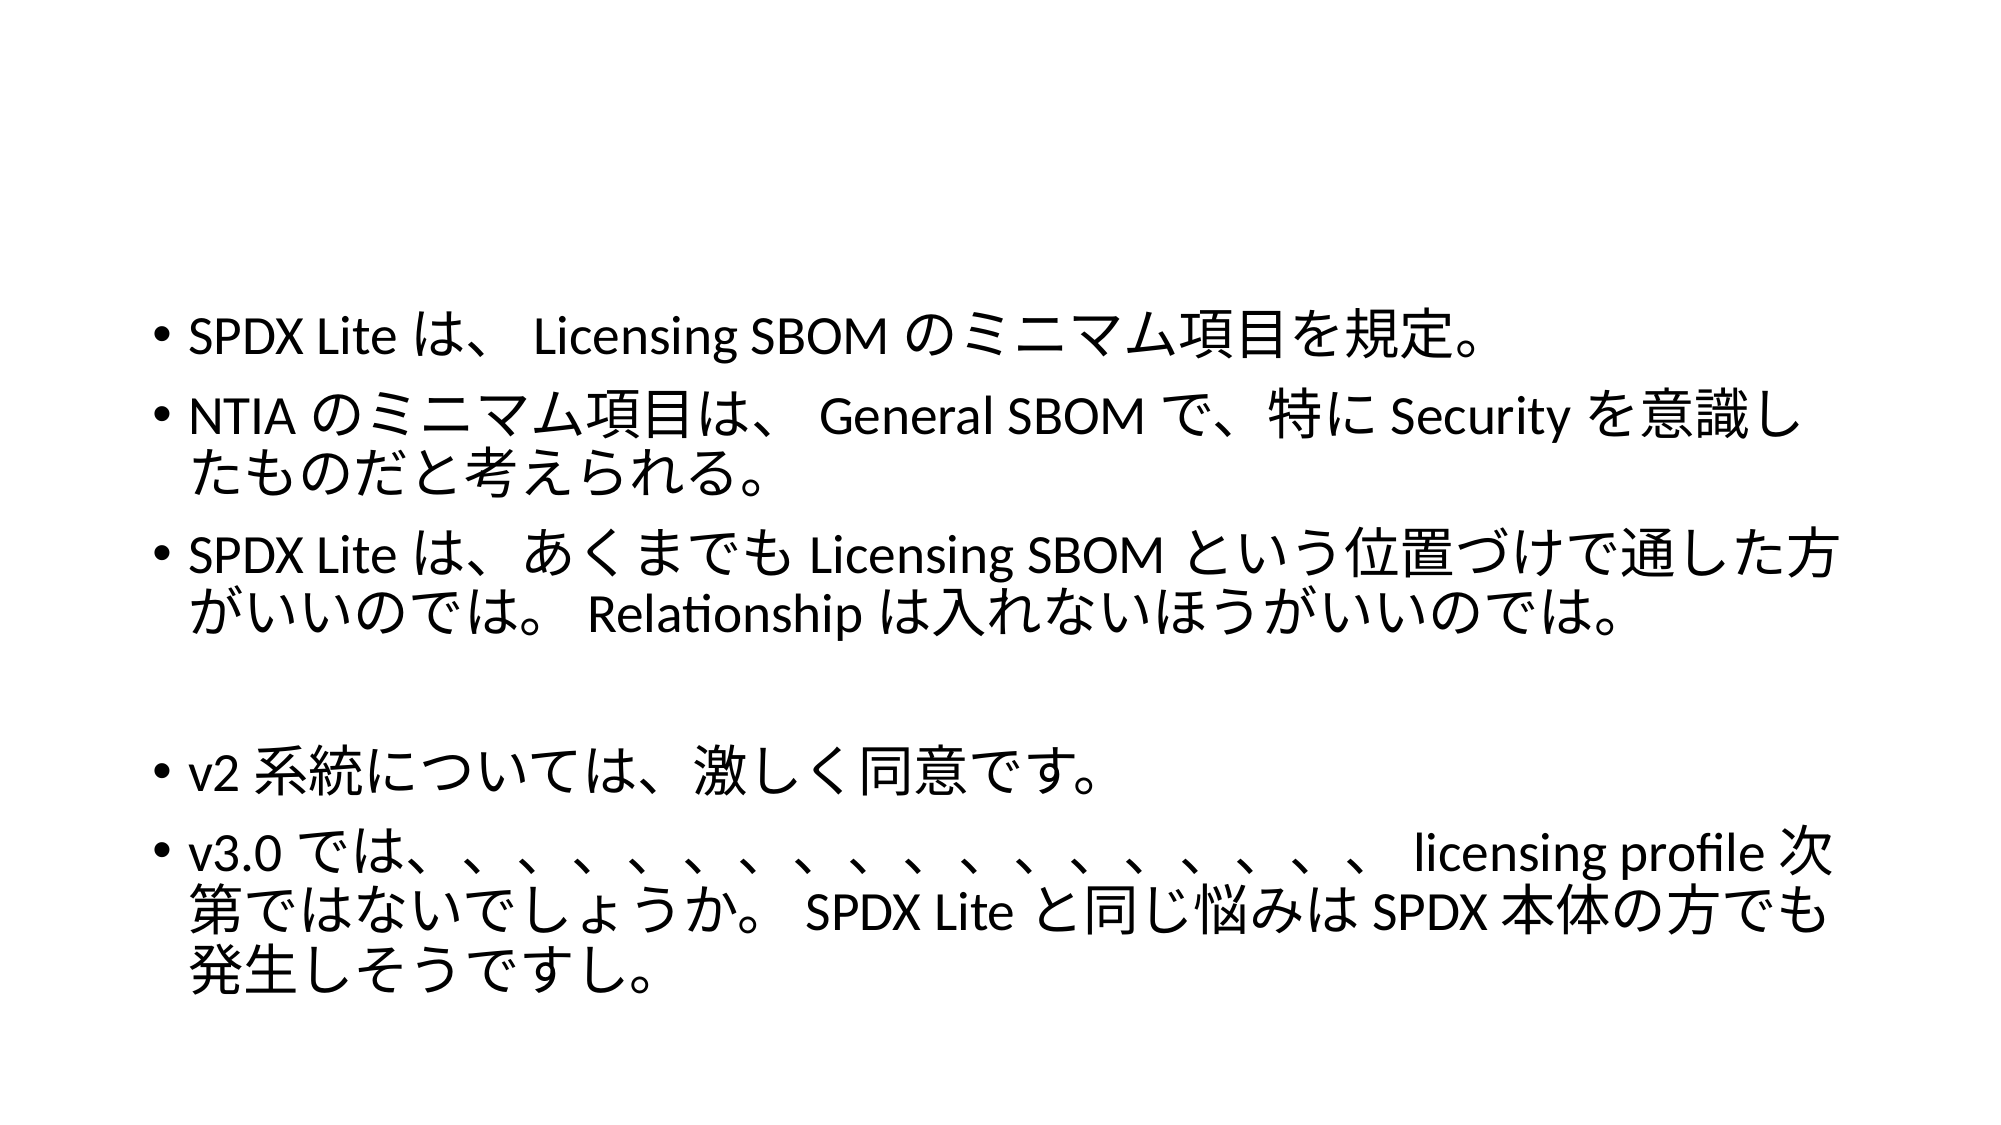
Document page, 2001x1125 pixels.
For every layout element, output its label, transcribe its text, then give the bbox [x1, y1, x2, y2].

list SPDX Liteは、Licensing SBOMのミニマム項目を規定。 NTIAのミニマム項目は、General SBOMで、特にSecurityを意識したものだと考えられる。 SPDX Liteは、あくまでもLicensing SBOMという位置づけで通した方がいいのでは。Relationshipは入れないほうがいいのでは。 v2系統については、激しく同意です。 v3.0では、、、、、、、、、、、、、、、、、、licensing profile次第ではないでしょうか。SPDX Liteと同じ悩みはSPDX本体の方でも発生しそうですし。 [137, 299, 1863, 1014]
